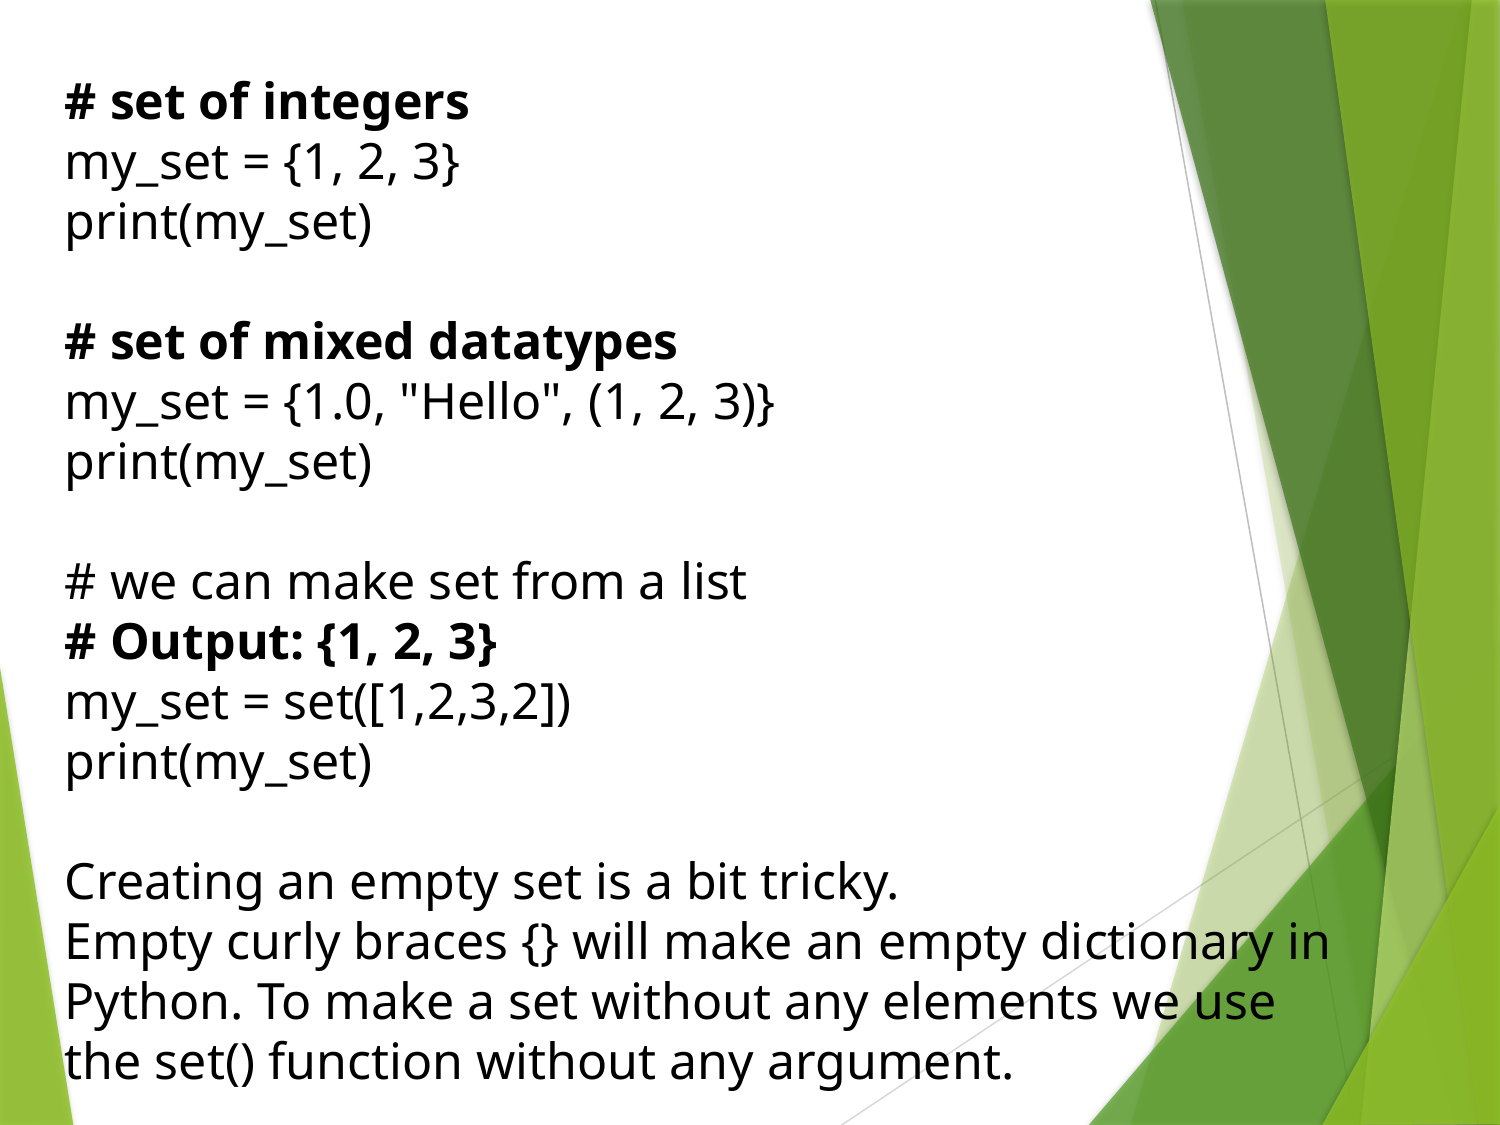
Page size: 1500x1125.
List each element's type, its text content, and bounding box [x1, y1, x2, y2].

text_box # set of integers my_set = {1, 2, 3} print(my_set) # set of mixed datatypes my_set = {1.0, "Hello", (1, 2, 3)} print(my_set) # we can make set from a list # Output: {1, 2, 3} my_set = set([1,2,3,2]) print(my_set) Creating an empty set is a bit tricky. Empty curly braces {} will make an empty dictionary in Python. To make a set without any elements we use the set() function without any argument. [50, 62, 1425, 1125]
